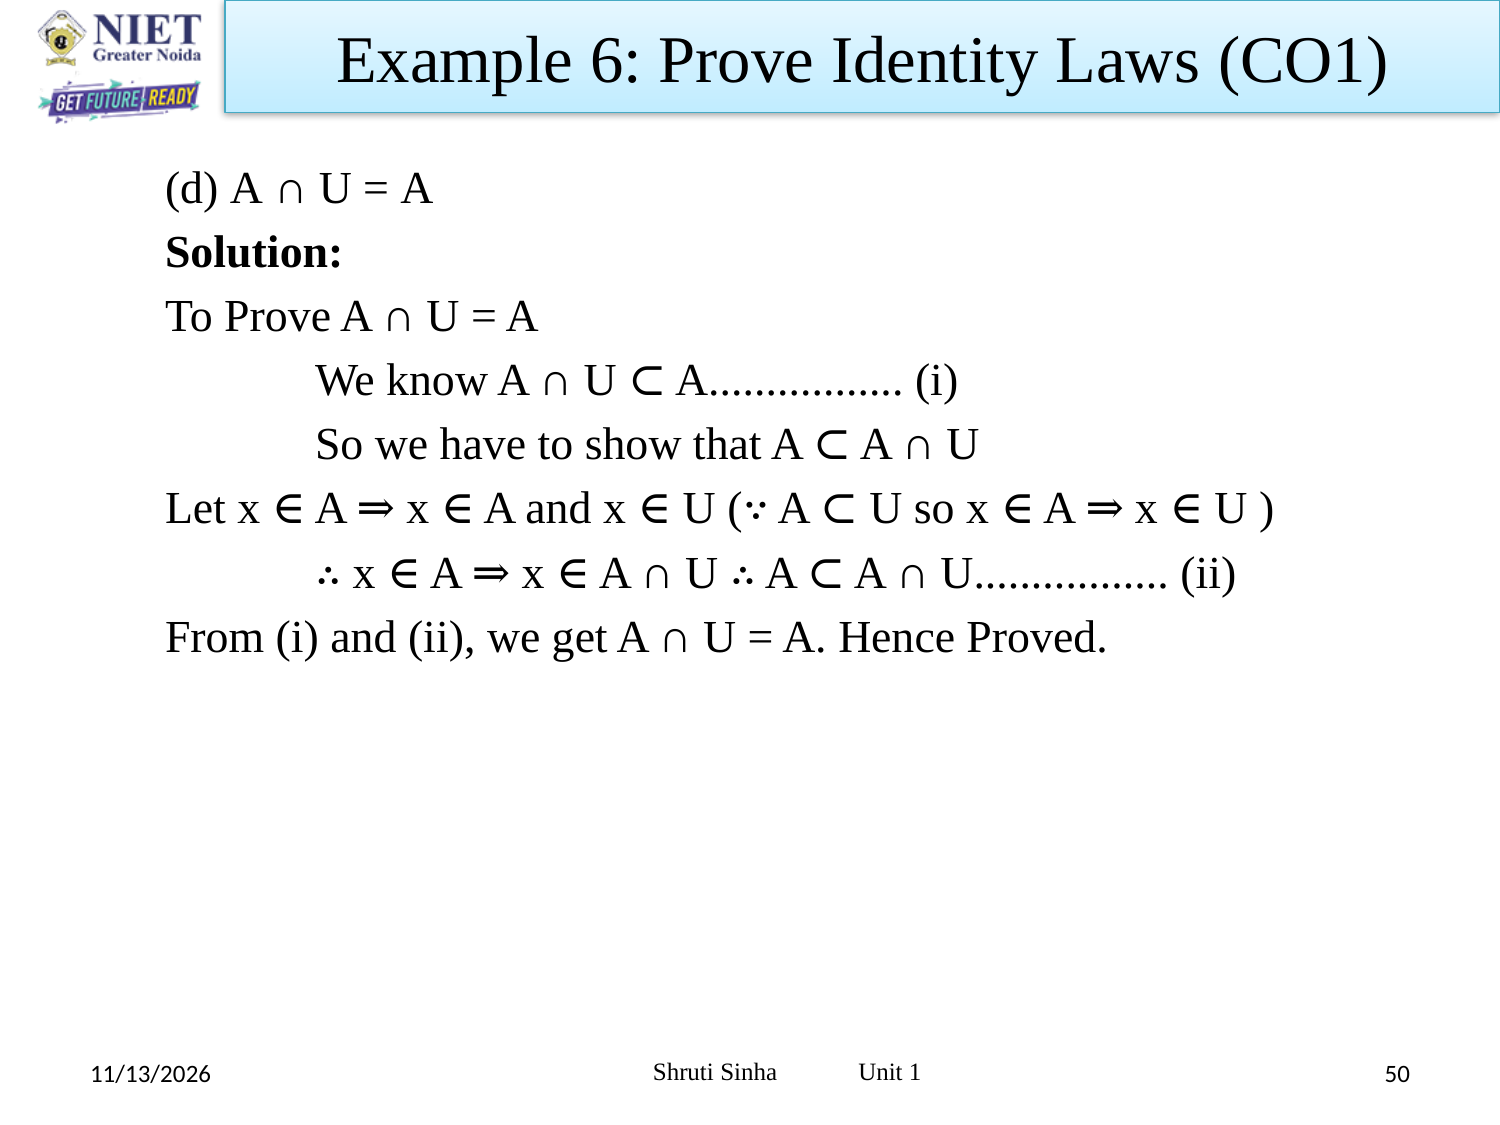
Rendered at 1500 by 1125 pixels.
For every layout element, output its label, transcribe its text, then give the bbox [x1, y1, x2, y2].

list (d) A ∩ U = A Solution: To Prove A ∩ U = A We know A ∩ U ⊂ A................. (i) So we have to show that A ⊂ A ∩ U Let x ∈ A ⇒ x ∈ A and x ∈ U (∵ A ⊂ U so x ∈ A ⇒ x ∈ U ) ∴ x ∈ A ⇒ x ∈ A ∩ U ∴ A ⊂ A ∩ U................. (ii) From (i) and (ii), we get A ∩ U = A. Hence Proved. [150, 149, 1350, 1022]
picture [0, 0, 238, 135]
text_box Example 6: Prove Identity Laws (CO1) [238, 0, 1500, 113]
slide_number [75, 1042, 425, 1103]
slide_number 50 [1074, 1042, 1425, 1103]
footer Shruti Sinha Unit 1 [375, 1040, 1200, 1100]
